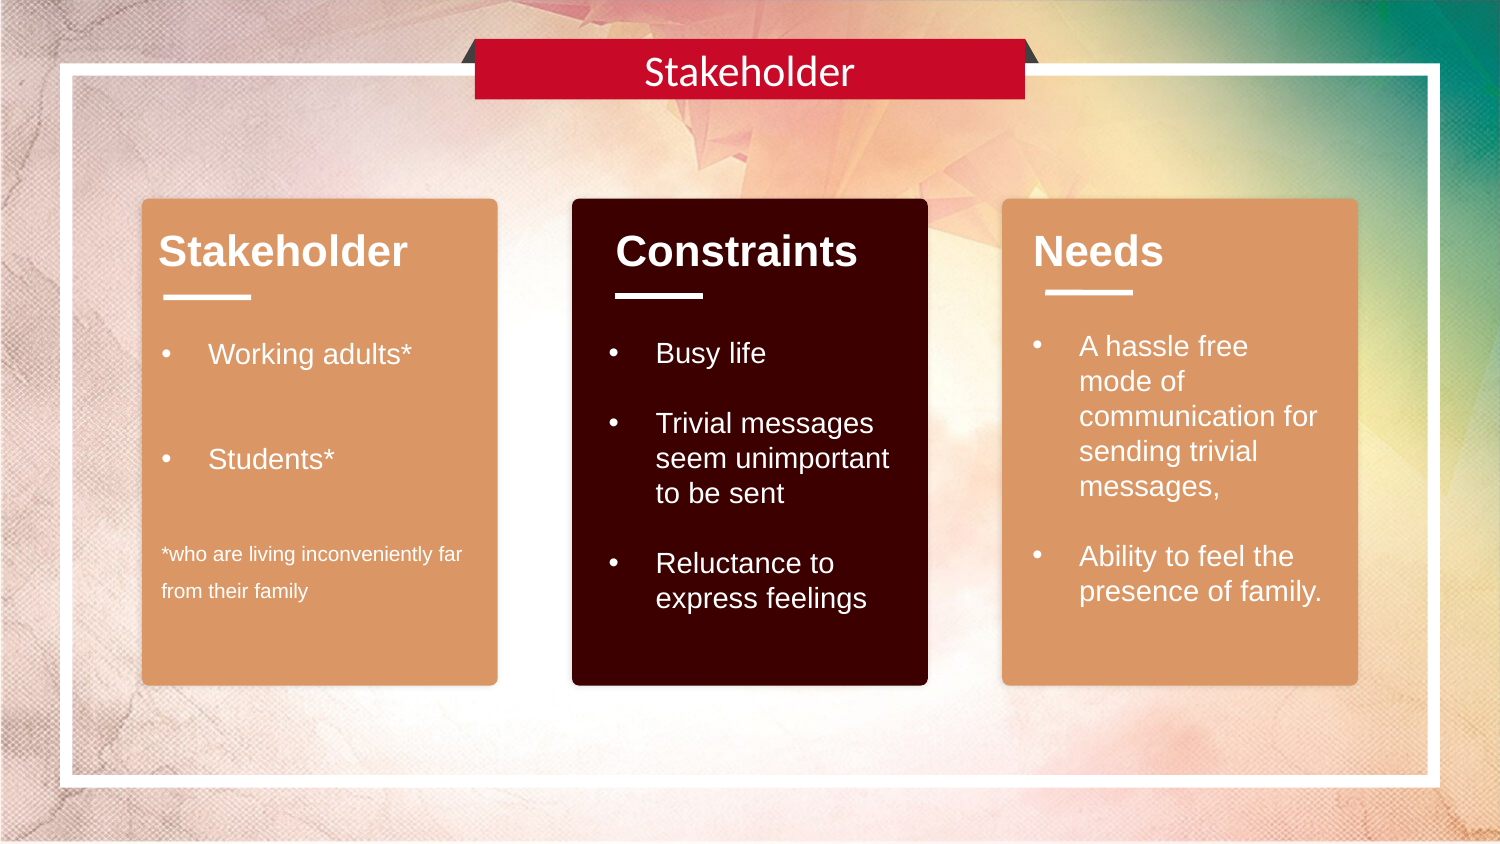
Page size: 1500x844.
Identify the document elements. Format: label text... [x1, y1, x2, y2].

text_box [1001, 197, 1360, 687]
picture [0, 0, 1500, 844]
text_box Needs [1018, 214, 1180, 283]
text_box [459, 38, 474, 65]
text_box Stakeholder [143, 215, 424, 283]
text_box Constraints [600, 215, 874, 283]
text_box Working adults* Students* *who are living inconveniently far from their family [146, 310, 489, 648]
text_box [570, 197, 929, 687]
text_box Stakeholder [474, 38, 1025, 100]
text_box Busy life Trivial messages seem unimportant to be sent Reluctance to express feelings [593, 327, 906, 692]
text_box [1026, 38, 1041, 65]
text_box [1044, 288, 1135, 297]
text_box [59, 62, 1441, 789]
text_box [140, 197, 499, 687]
text_box [162, 293, 253, 302]
text_box A hassle free mode of communication for sending trivial messages, Ability to feel the presence of family. [1017, 319, 1338, 720]
text_box [613, 292, 704, 300]
